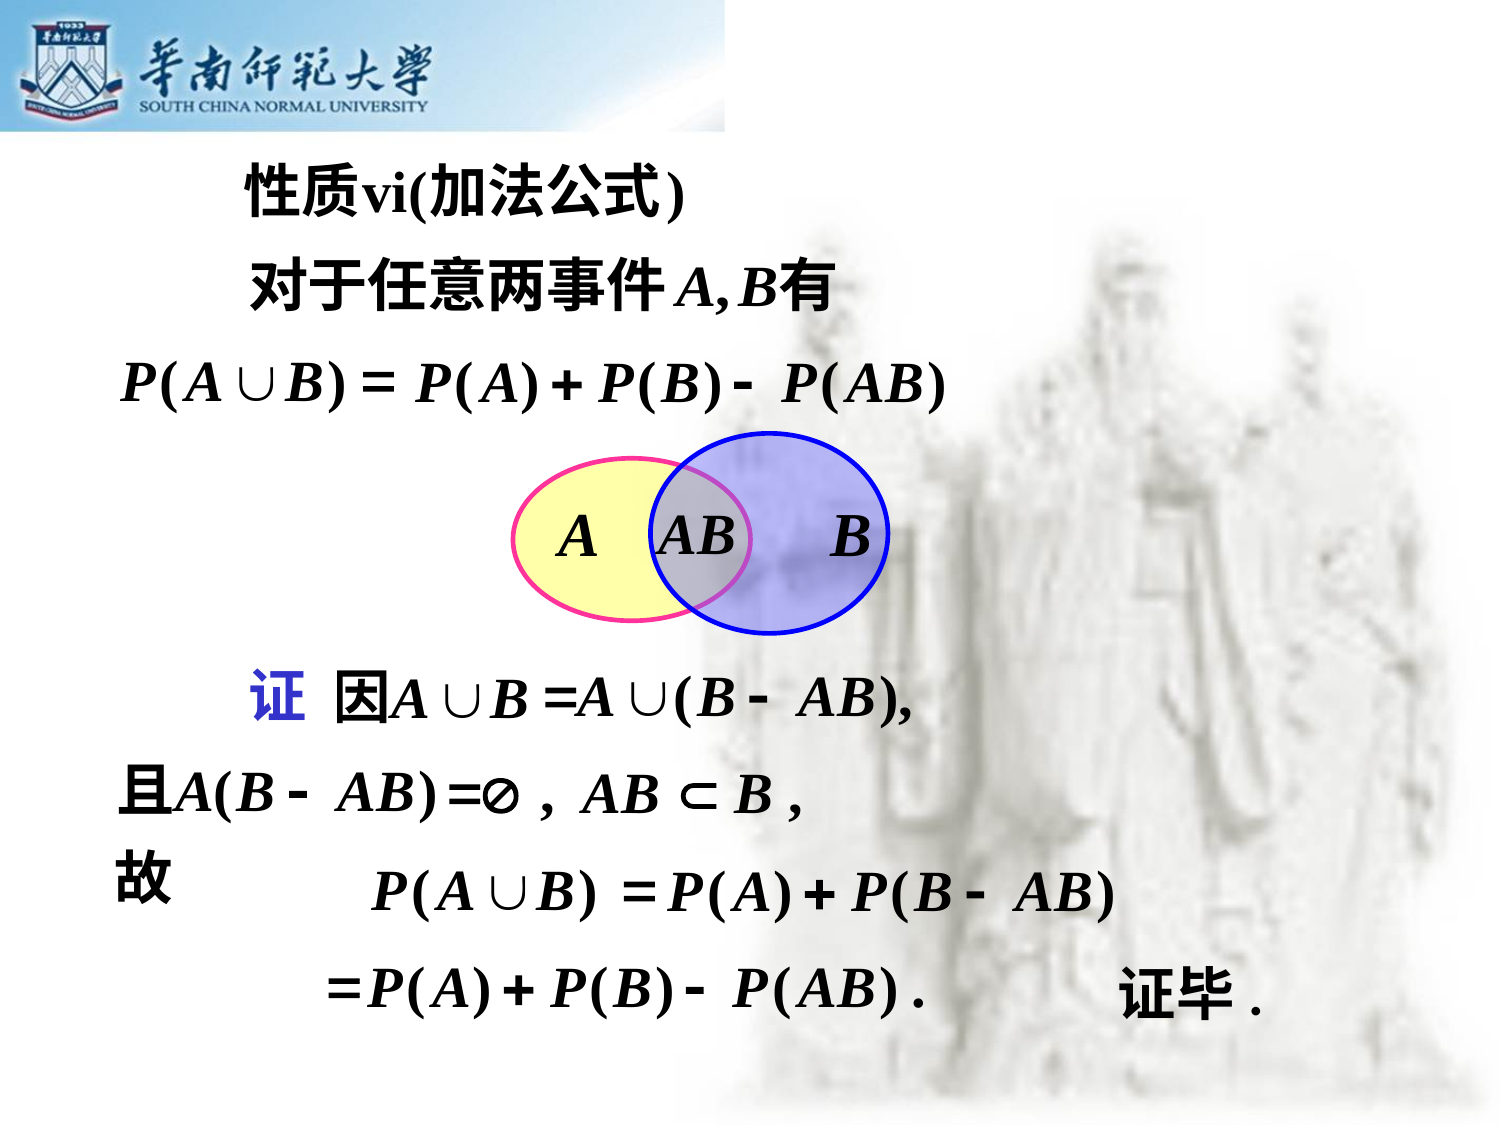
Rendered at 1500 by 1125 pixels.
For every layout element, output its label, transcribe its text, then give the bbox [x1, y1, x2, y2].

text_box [440, 784, 481, 810]
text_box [319, 978, 360, 1004]
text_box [650, 433, 889, 634]
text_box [244, 251, 841, 321]
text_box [536, 687, 577, 713]
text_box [569, 667, 917, 736]
picture [0, 0, 1500, 1125]
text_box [574, 766, 807, 832]
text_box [365, 862, 602, 930]
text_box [661, 865, 1119, 931]
text_box 证 [233, 651, 352, 737]
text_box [241, 160, 689, 232]
text_box 证毕. [1103, 949, 1296, 1035]
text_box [113, 353, 350, 421]
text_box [512, 458, 645, 621]
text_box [409, 355, 1010, 422]
text_box 故 [100, 834, 263, 919]
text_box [615, 881, 656, 907]
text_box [354, 371, 395, 398]
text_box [360, 961, 929, 1027]
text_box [113, 763, 442, 831]
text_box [650, 508, 741, 559]
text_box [475, 766, 558, 832]
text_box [336, 667, 536, 731]
